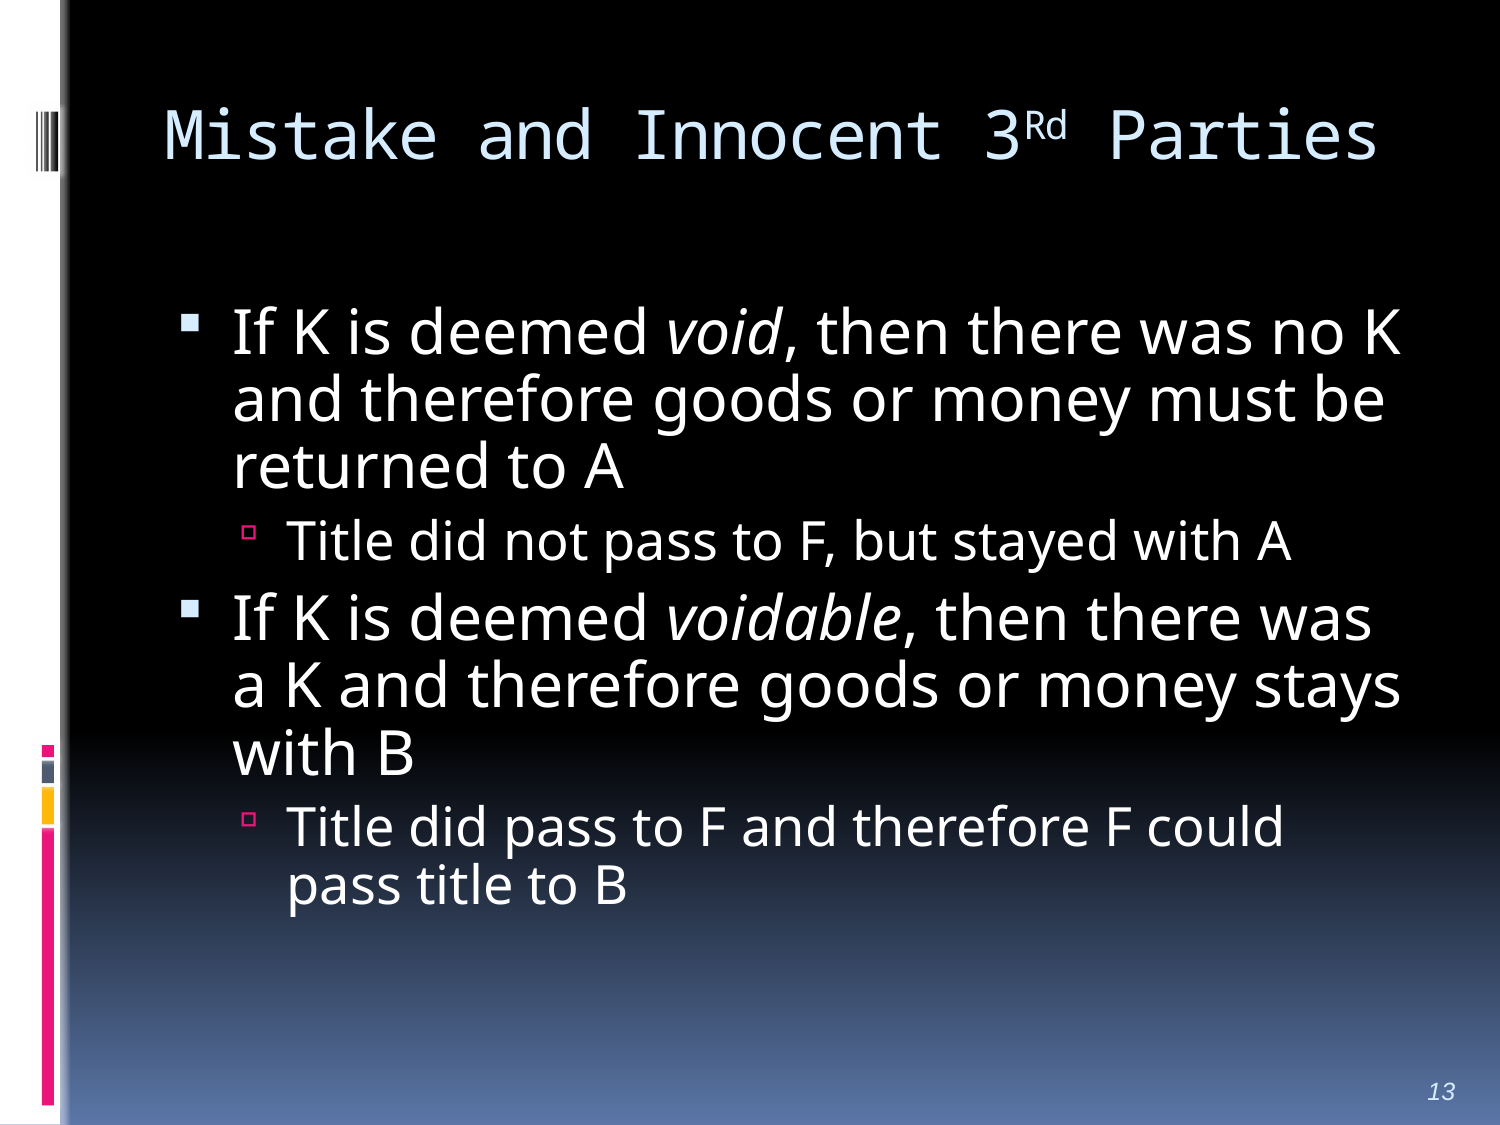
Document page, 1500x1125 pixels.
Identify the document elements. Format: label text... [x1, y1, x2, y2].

title Mistake and Innocent 3Rd Parties [150, 84, 1425, 235]
slide_number 13 [1412, 1052, 1488, 1113]
list If K is deemed void, then there was no K and therefore goods or money must be returned to A Title did not pass to F, but stayed with A If K is deemed voidable, then there was a K and therefore goods or money stays with B Title did pass to F and therefore F could pass title to B [149, 292, 1426, 1043]
